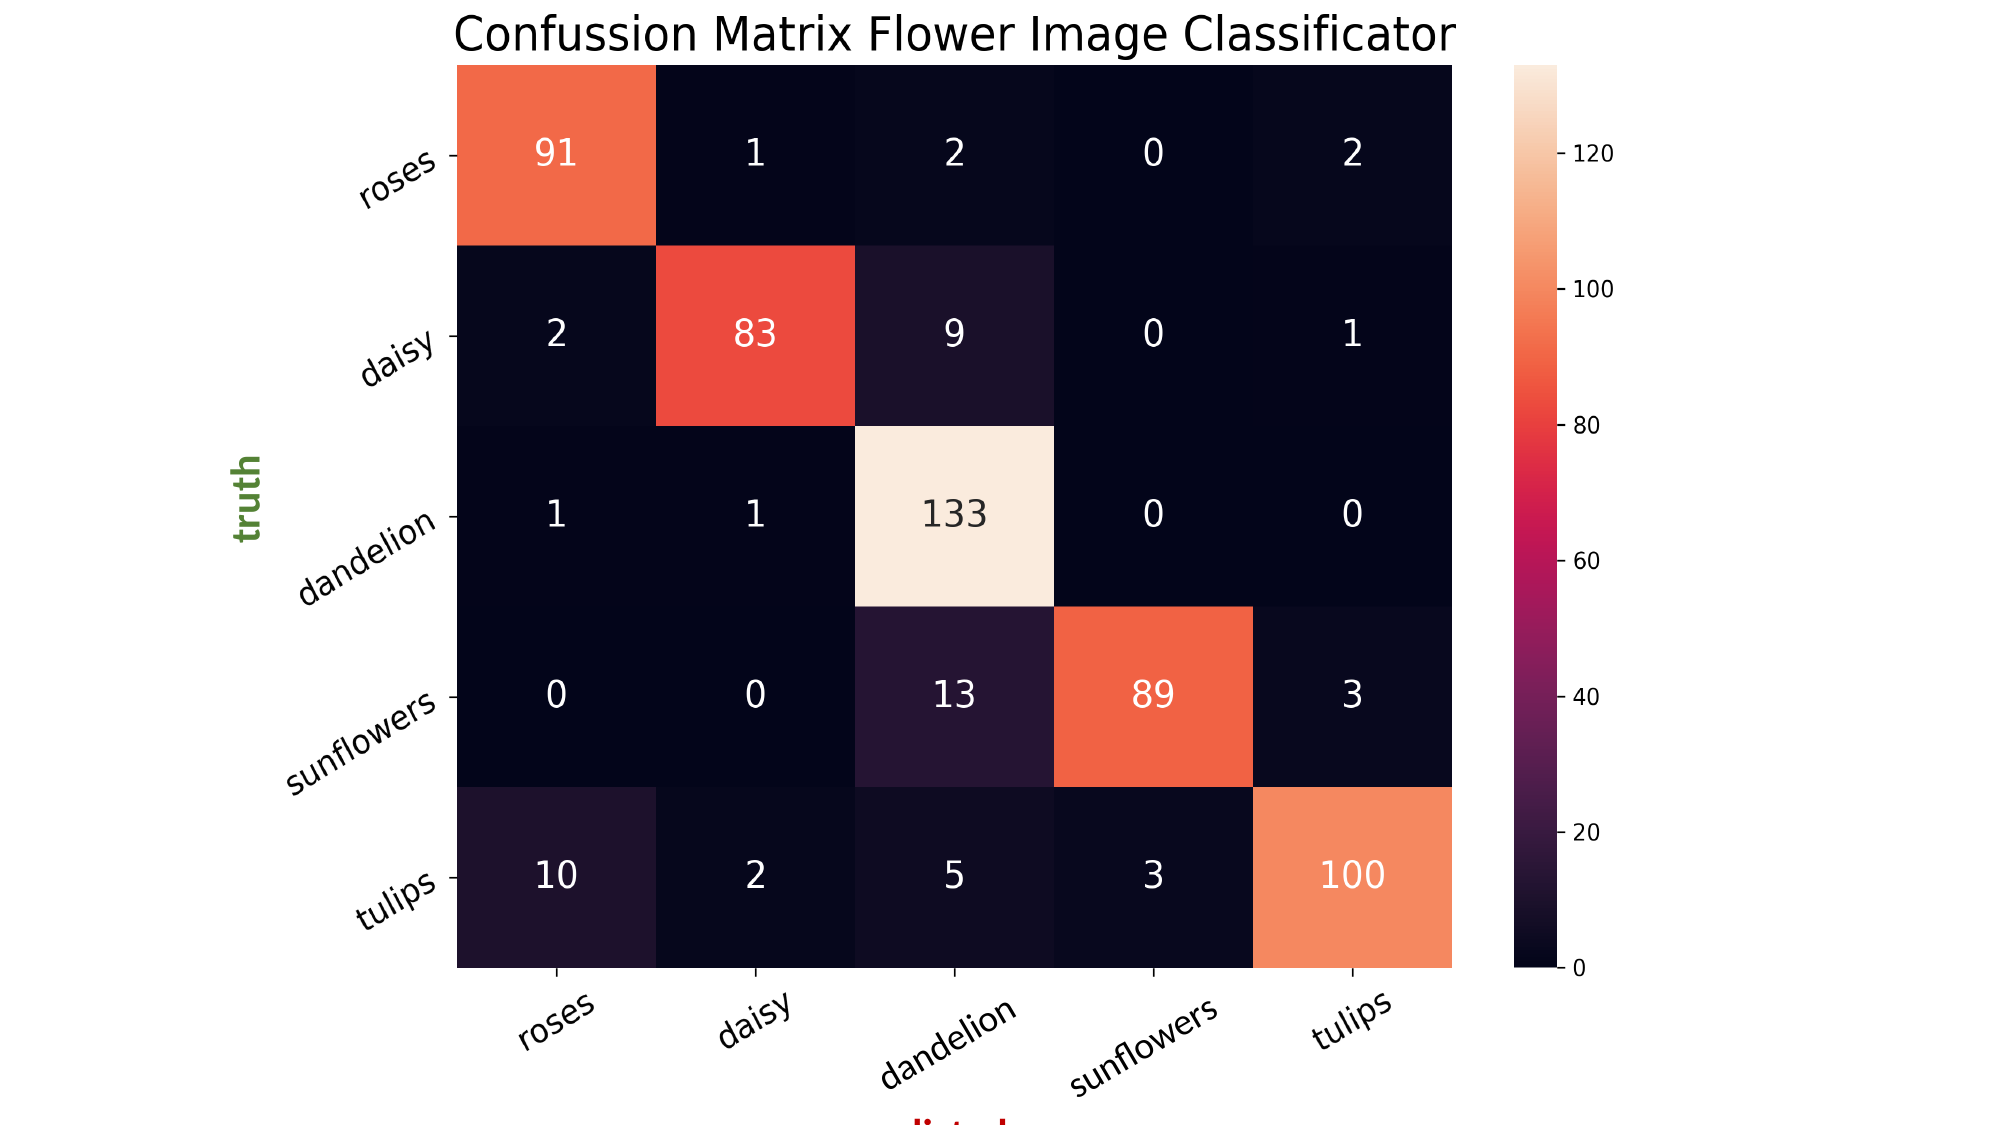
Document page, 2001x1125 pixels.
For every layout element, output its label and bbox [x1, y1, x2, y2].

text_box [174, 0, 1704, 1125]
